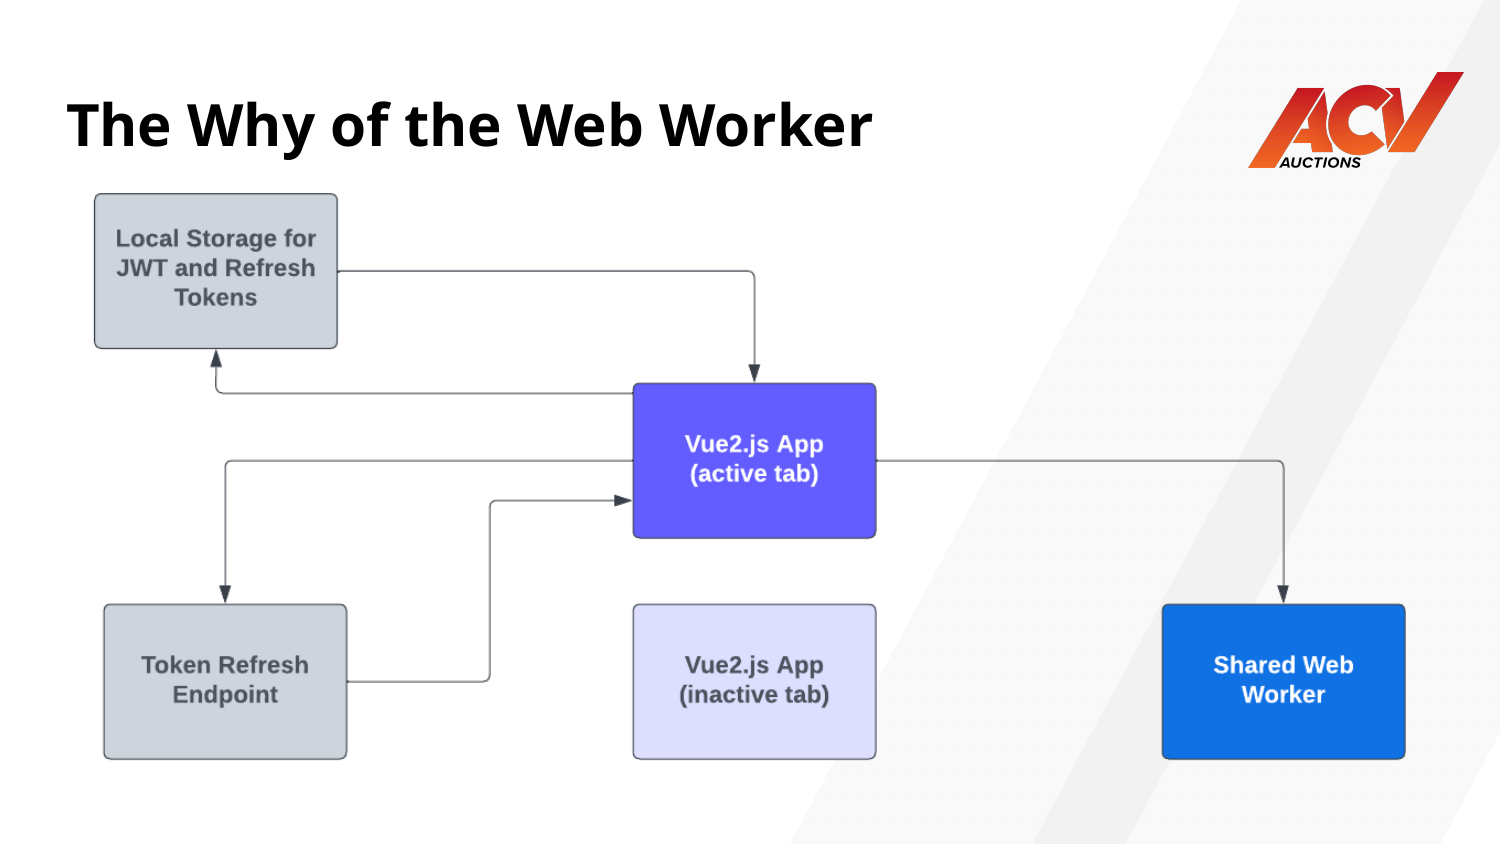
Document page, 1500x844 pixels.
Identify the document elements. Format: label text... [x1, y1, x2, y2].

picture [50, 0, 1500, 844]
title The Why of the Web Worker [51, 72, 1449, 149]
